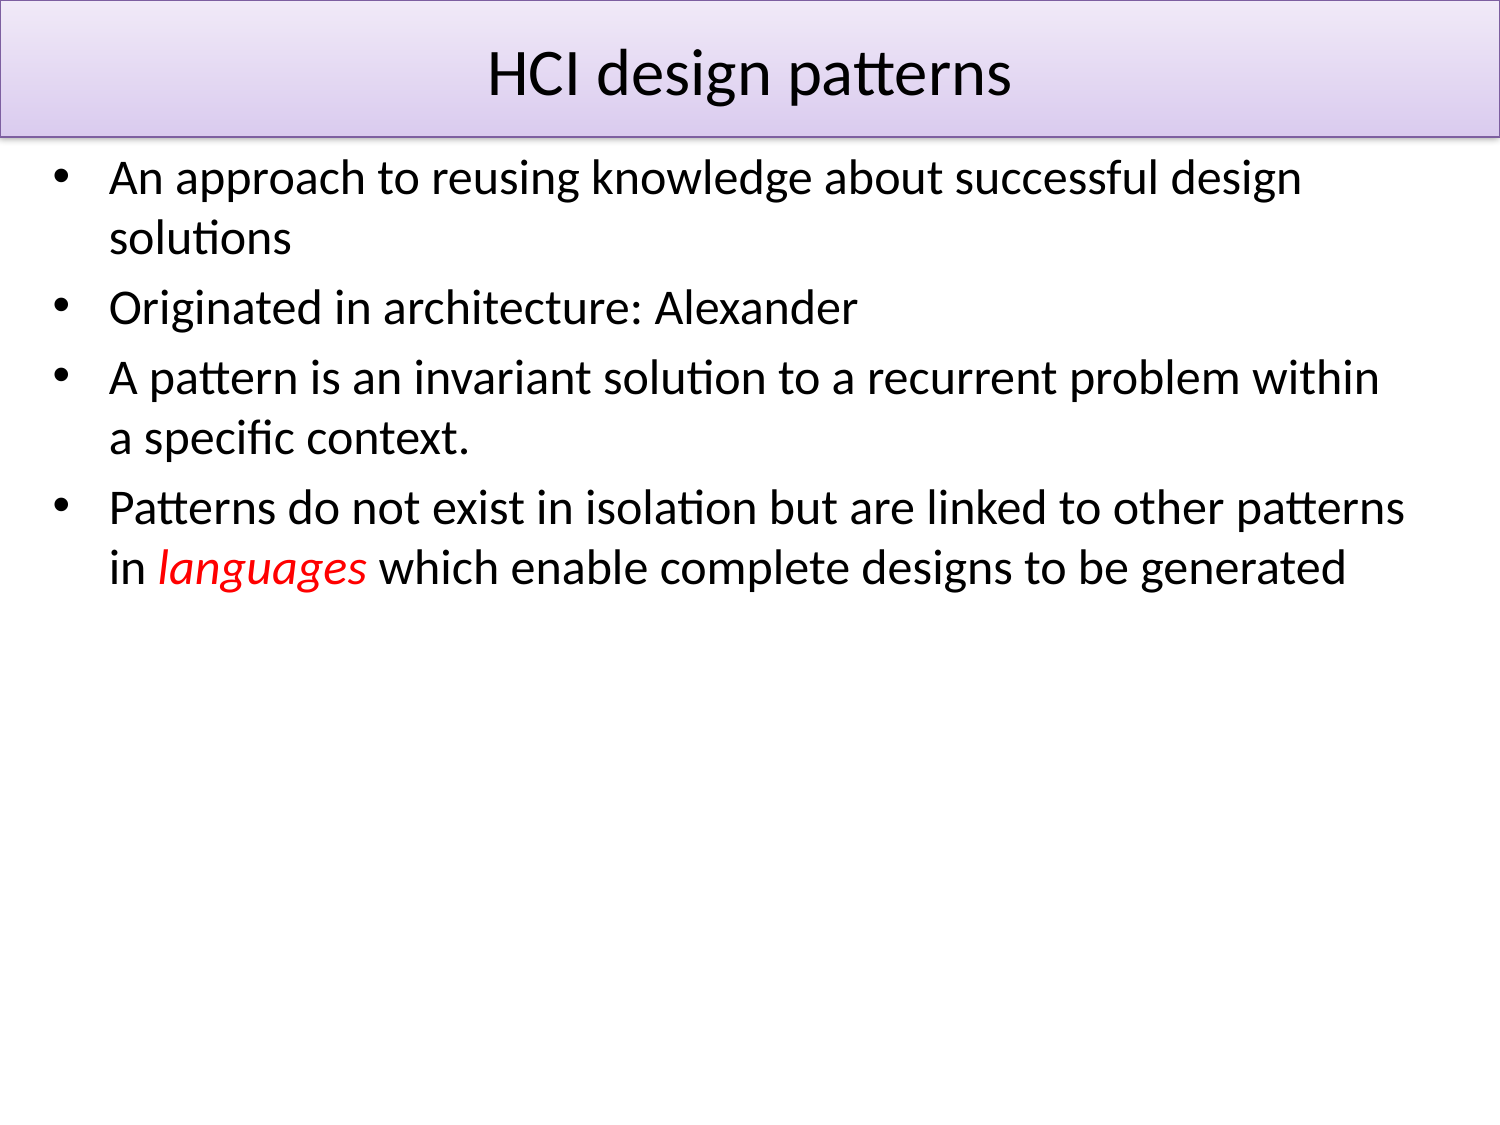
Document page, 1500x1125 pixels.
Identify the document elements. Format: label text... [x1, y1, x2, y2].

title HCI design patterns [0, 0, 1500, 138]
text_box An approach to reusing knowledge about successful design solutions Originated in architecture: Alexander A pattern is an invariant solution to a recurrent problem within a specific context. Patterns do not exist in isolation but are linked to other patterns in languages which enable complete designs to be generated [37, 137, 1425, 1005]
